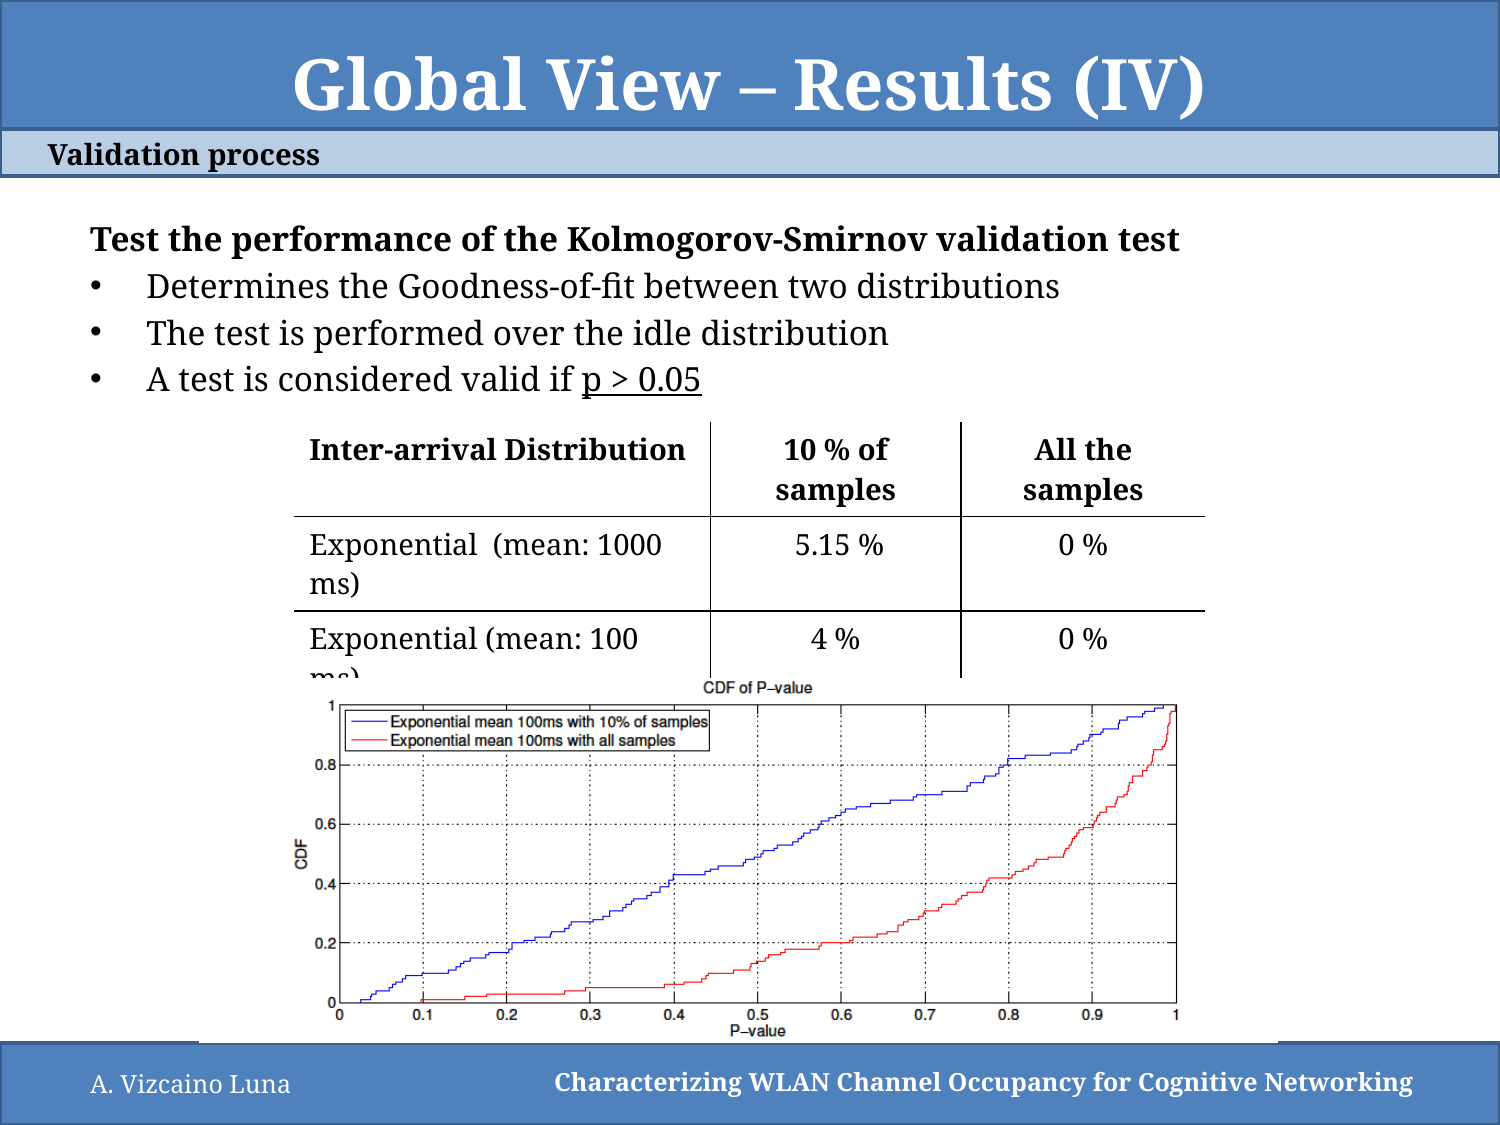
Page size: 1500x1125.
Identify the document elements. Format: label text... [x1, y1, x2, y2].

table_header All the samples [962, 422, 1205, 516]
text_box Validation process [32, 128, 1383, 242]
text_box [198, 677, 1278, 1044]
table_header 10 % of samples [711, 422, 960, 516]
slide_number A. Vizcaino Luna [75, 1053, 425, 1114]
table_cell 0 % [962, 612, 1205, 676]
table_header Inter-arrival Distribution [294, 422, 710, 516]
table_cell Exponential (mean: 100 ms) [294, 612, 710, 676]
title Global View – Results (IV) [75, 0, 1425, 176]
footer Characterizing WLAN Channel Occupancy for Cognitive Networking [512, 1053, 1430, 1114]
table_cell 0 % [962, 517, 1205, 610]
table_cell 5.15 % [711, 517, 960, 610]
table_cell Exponential (mean: 1000 ms) [294, 517, 710, 610]
table_cell 4 % [711, 612, 960, 676]
list Test the performance of the Kolmogorov-Smirnov validation test Determines the Goodness-of-fit between two distributions The test is performed over the idle distribution A test is considered valid if p > 0.05 [75, 210, 1425, 954]
